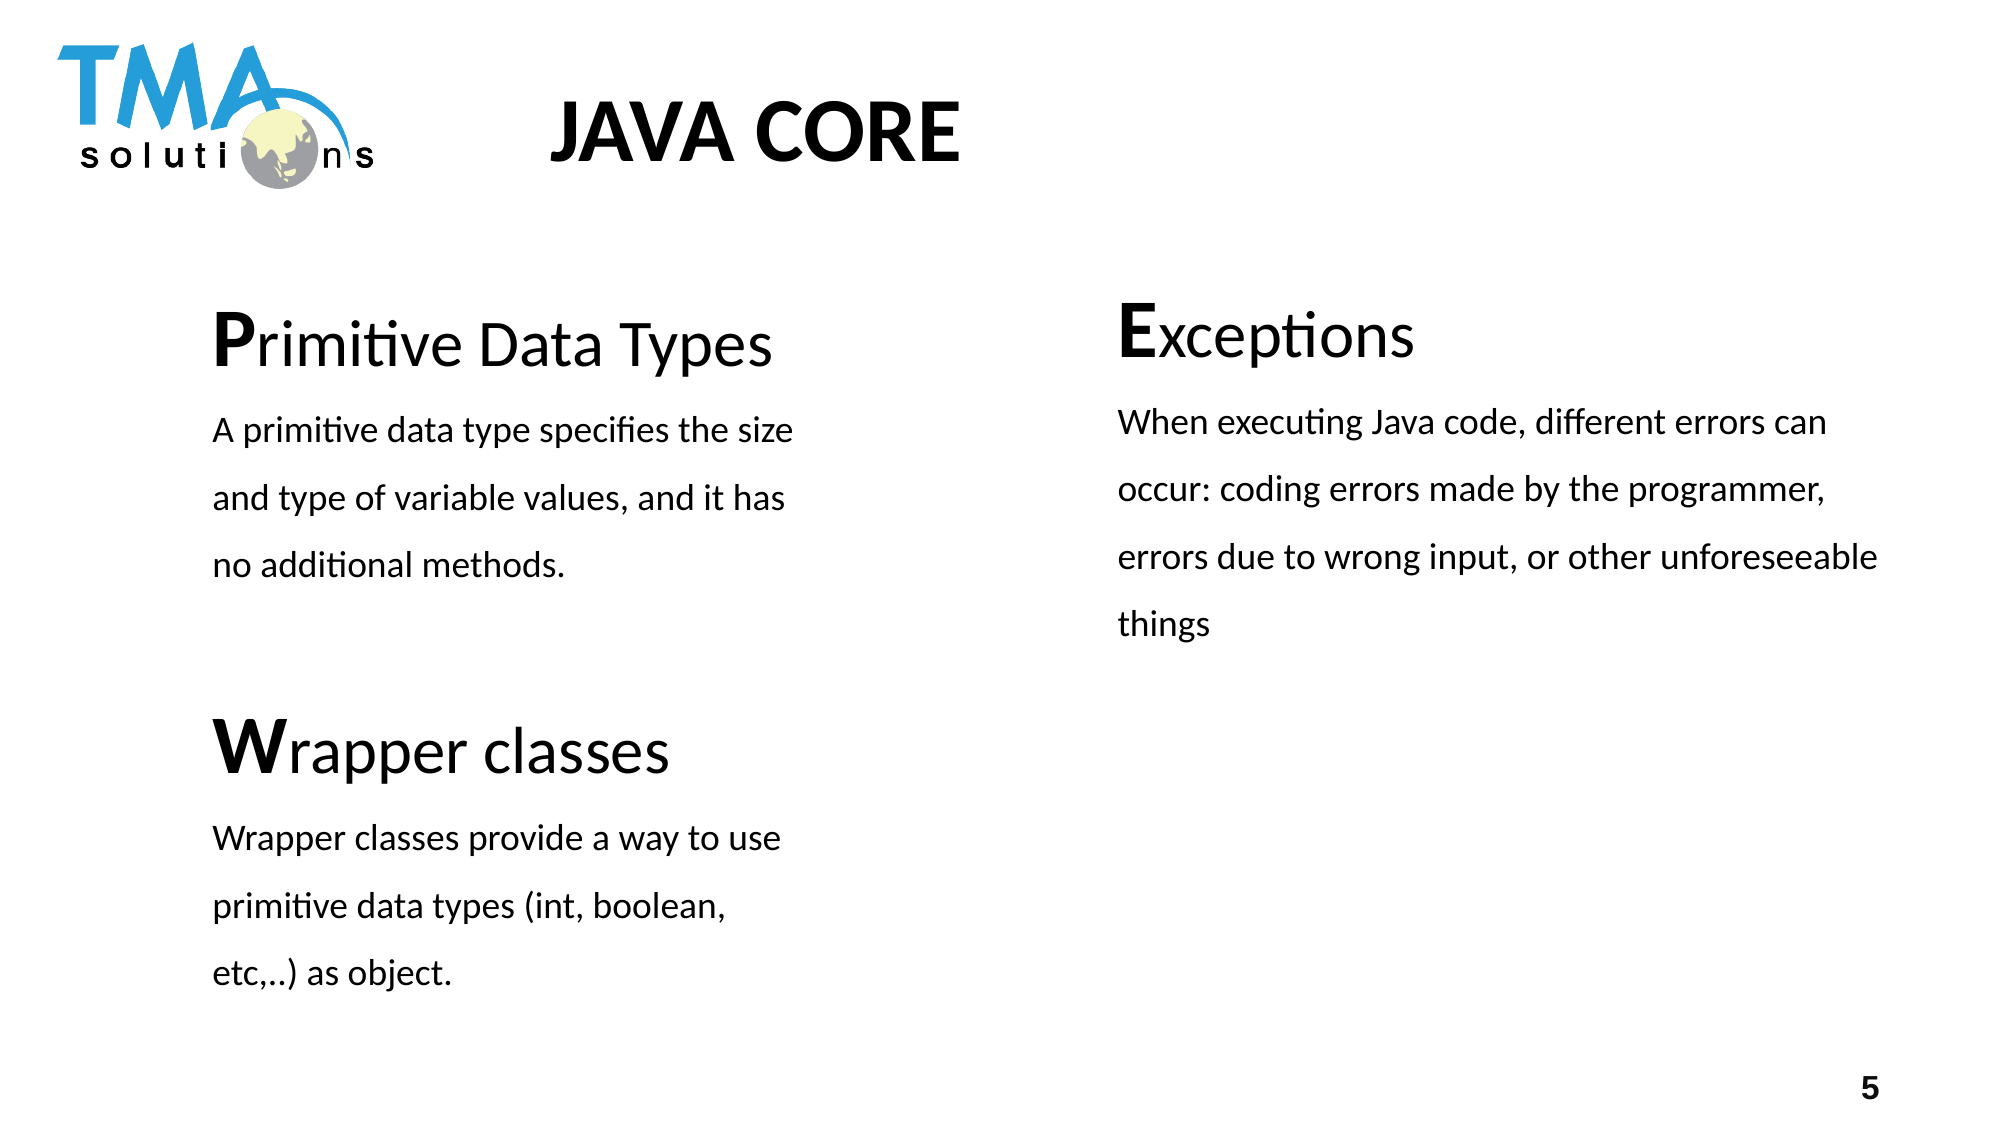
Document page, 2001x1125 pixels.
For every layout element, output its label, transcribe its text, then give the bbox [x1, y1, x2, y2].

text_box JAVA CORE [536, 62, 1670, 187]
text_box Wrapper classes Wrapper classes provide a way to use primitive data types (int, boolean, etc,..) as object. [197, 633, 821, 1001]
text_box Exceptions When executing Java code, different errors can occur: coding errors made by the programmer, errors due to wrong input, or other unforeseeable things [1102, 266, 1916, 652]
picture [57, 42, 373, 189]
text_box 5 [1444, 1056, 1895, 1117]
text_box Primitive Data Types A primitive data type specifies the size and type of variable values, and it has no additional methods. [197, 225, 821, 593]
